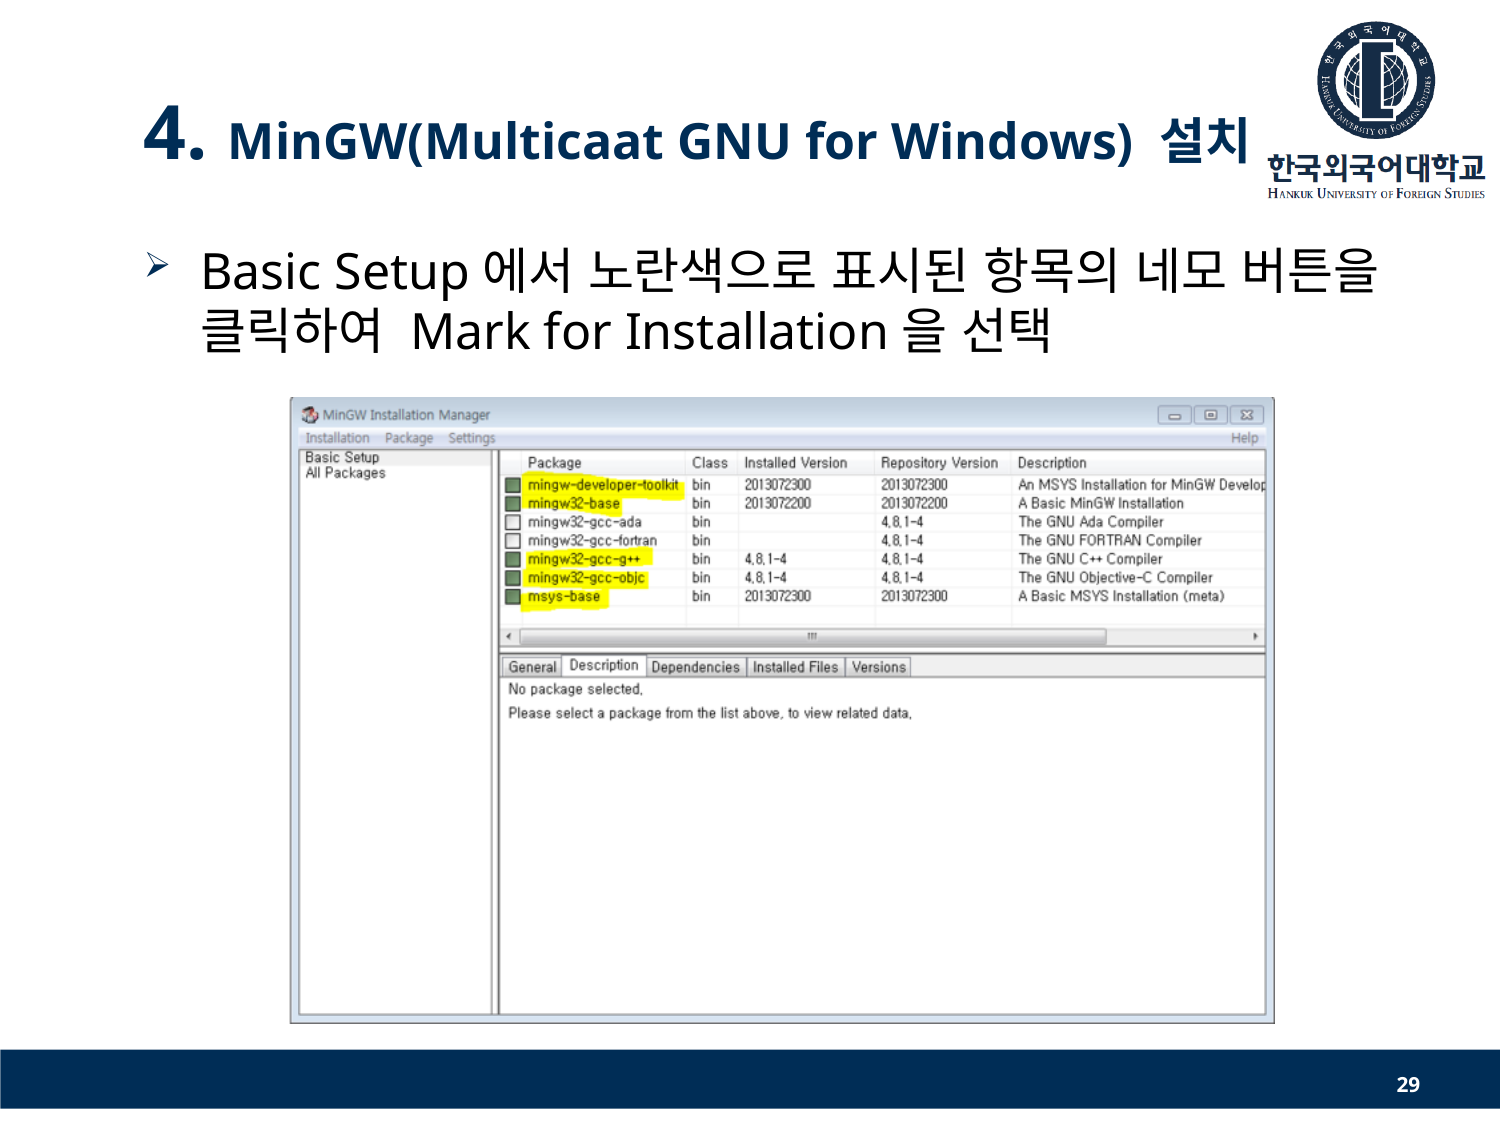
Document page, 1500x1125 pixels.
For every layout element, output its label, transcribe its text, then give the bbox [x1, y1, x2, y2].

picture [1244, 0, 1500, 208]
list Basic Setup에서 노란색으로 표시된 항목의 네모 버튼을 클릭하여 Mark for Installation을 선택 [128, 231, 1425, 1024]
title 4. MinGW(Multicaat GNU for Windows) 설치 [128, 20, 1301, 183]
picture [289, 397, 1275, 1024]
slide_number 29 [1356, 1064, 1436, 1107]
